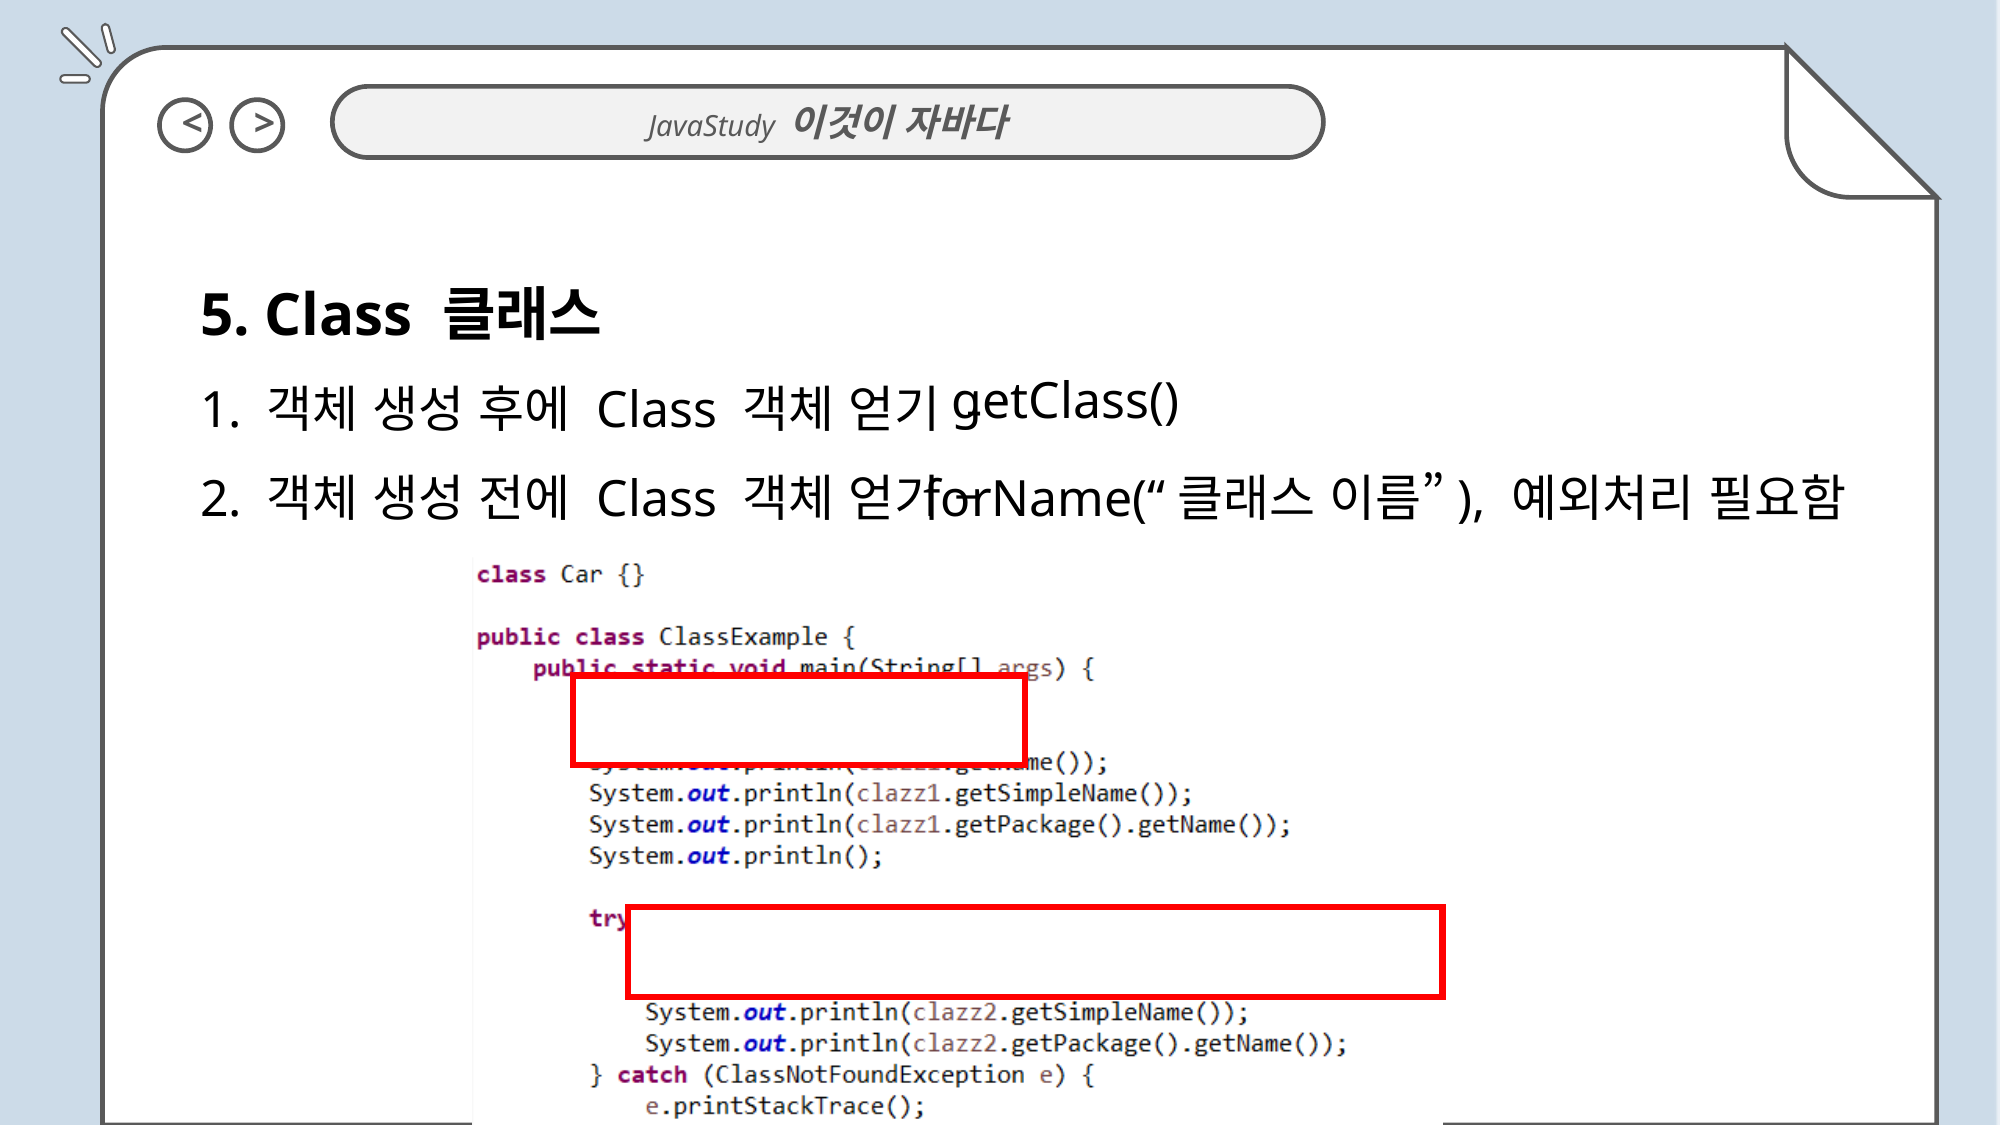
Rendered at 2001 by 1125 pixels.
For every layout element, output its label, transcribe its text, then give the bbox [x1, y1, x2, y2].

text_box getClass() [937, 361, 1195, 436]
text_box 5. Class 클래스 1. 객체 생성 후에 Class 객체 얻기 - 2. 객체 생성 전에 Class 객체 얻기 – [185, 259, 1840, 613]
picture [472, 556, 1443, 1125]
text_box forName(“클래스 이름”), 예외처리 필요함 [908, 458, 1862, 534]
